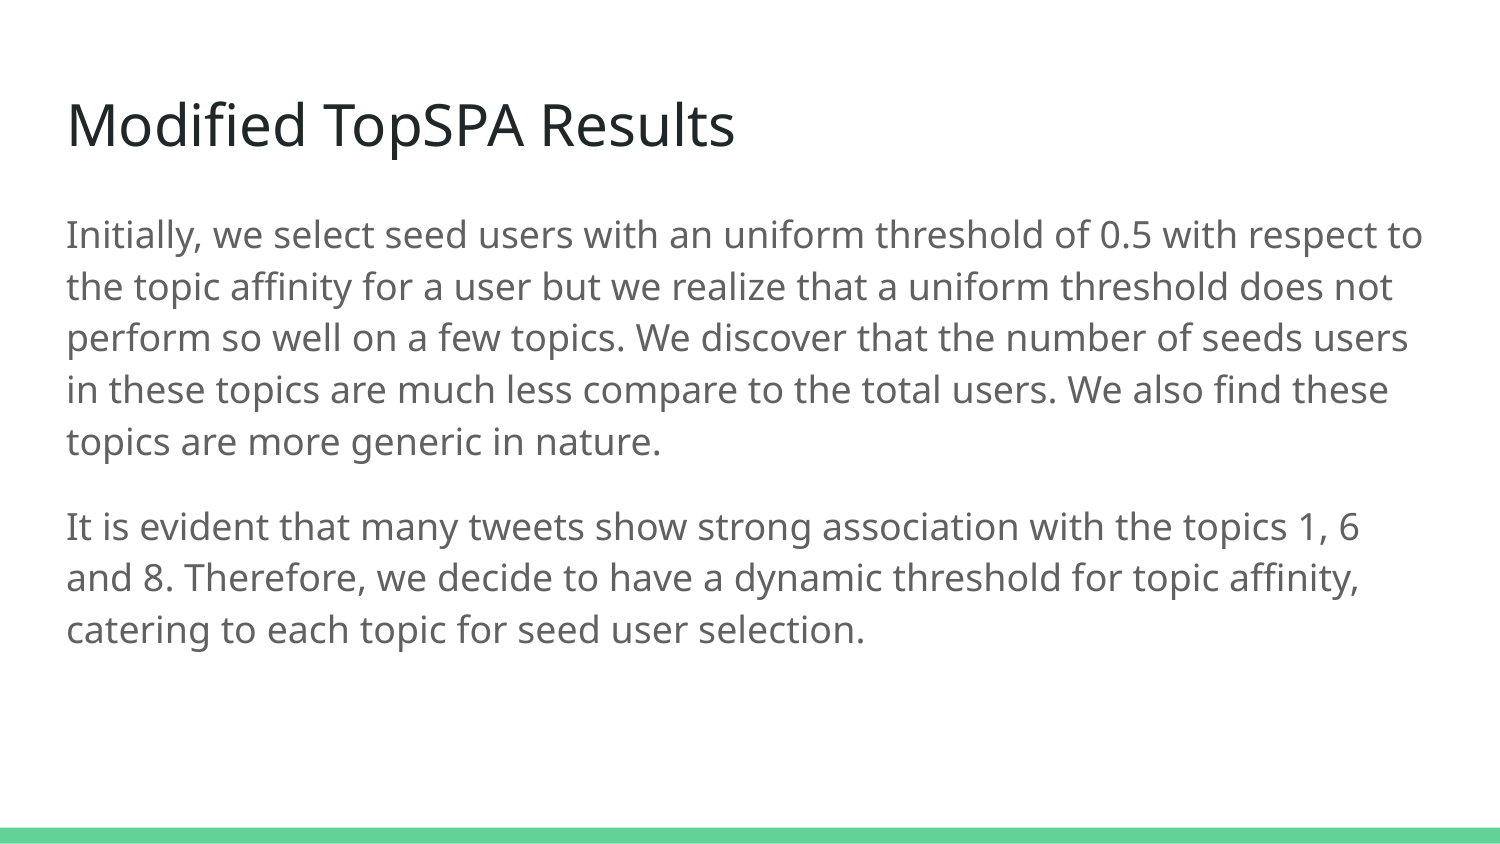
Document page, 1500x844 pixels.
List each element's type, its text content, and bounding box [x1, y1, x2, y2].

list Initially, we select seed users with an uniform threshold of 0.5 with respect to the topic affinity for a user but we realize that a uniform threshold does not perform so well on a few topics. We discover that the number of seeds users in these topics are much less compare to the total users. We also find these topics are more generic in nature. It is evident that many tweets show strong association with the topics 1, 6 and 8. Therefore, we decide to have a dynamic threshold for topic affinity, catering to each topic for seed user selection. [51, 189, 1449, 750]
title Modified TopSPA Results [51, 72, 1449, 167]
